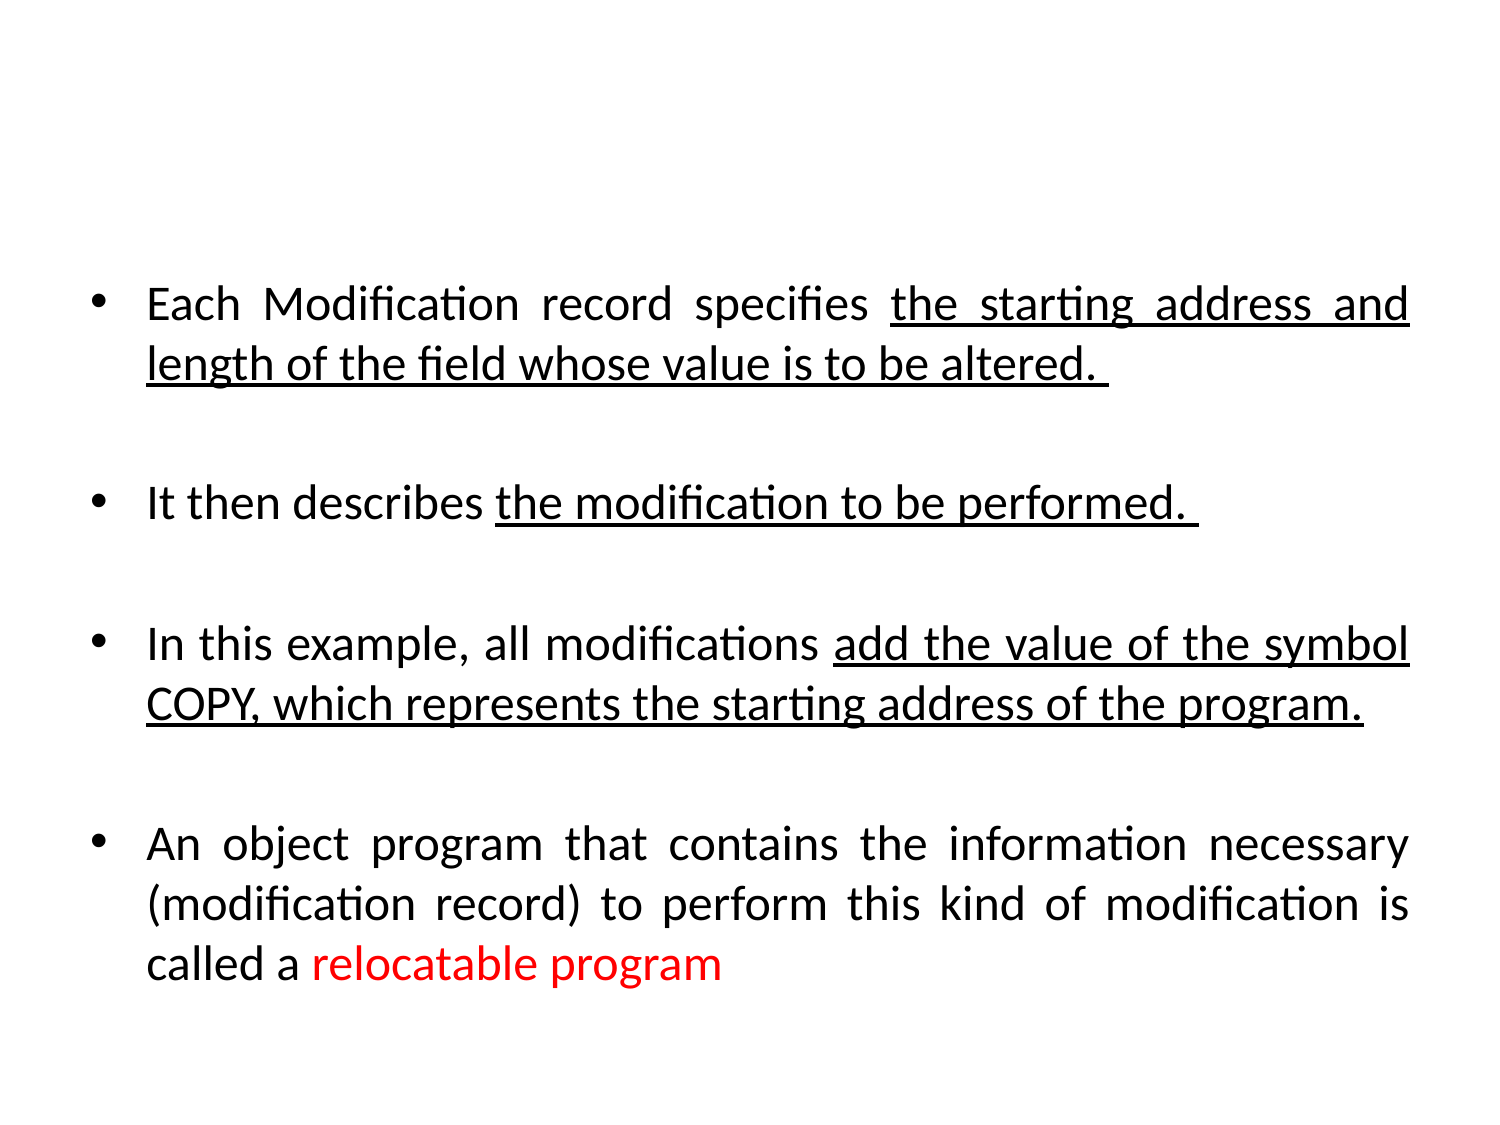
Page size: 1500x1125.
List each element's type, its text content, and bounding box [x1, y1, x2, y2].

list Each Modification record specifies the starting address and length of the field whose value is to be altered. It then describes the modification to be performed. In this example, all modifications add the value of the symbol COPY, which represents the starting address of the program. An object program that contains the information necessary (modification record) to perform this kind of modification is called a relocatable program [75, 262, 1425, 1005]
